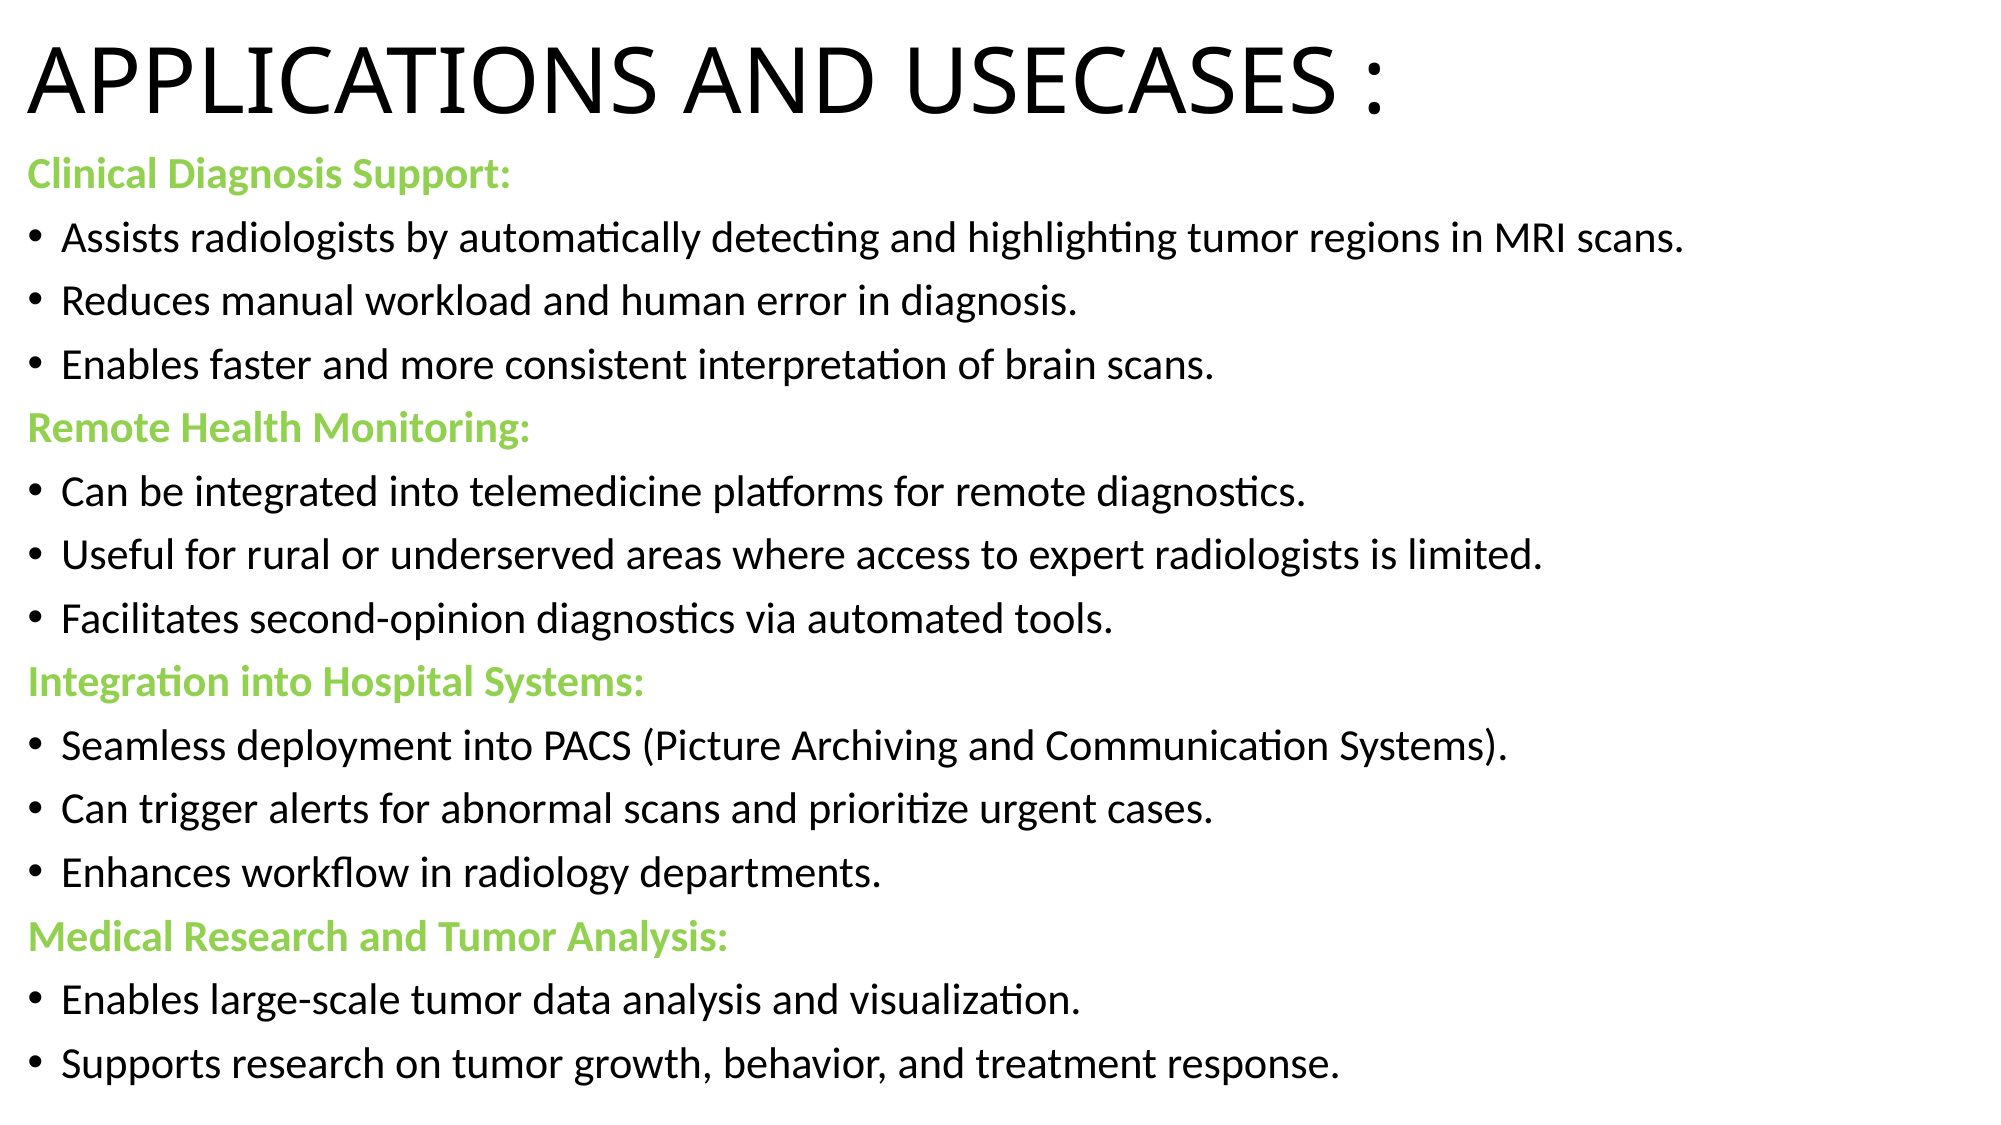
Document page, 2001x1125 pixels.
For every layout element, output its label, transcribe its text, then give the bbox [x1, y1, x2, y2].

title APPLICATIONS AND USECASES : [12, 24, 1949, 142]
list Clinical Diagnosis Support: Assists radiologists by automatically detecting and highlighting tumor regions in MRI scans. Reduces manual workload and human error in diagnosis. Enables faster and more consistent interpretation of brain scans. Remote Health Monitoring: Can be integrated into telemedicine platforms for remote diagnostics. Useful for rural or underserved areas where access to expert radiologists is limited. Facilitates second-opinion diagnostics via automated tools. Integration into Hospital Systems: Seamless deployment into PACS (Picture Archiving and Communication Systems). Can trigger alerts for abnormal scans and prioritize urgent cases. Enhances workflow in radiology departments. Medical Research and Tumor Analysis: Enables large-scale tumor data analysis and visualization. Supports research on tumor growth, behavior, and treatment response. [12, 142, 1975, 1101]
